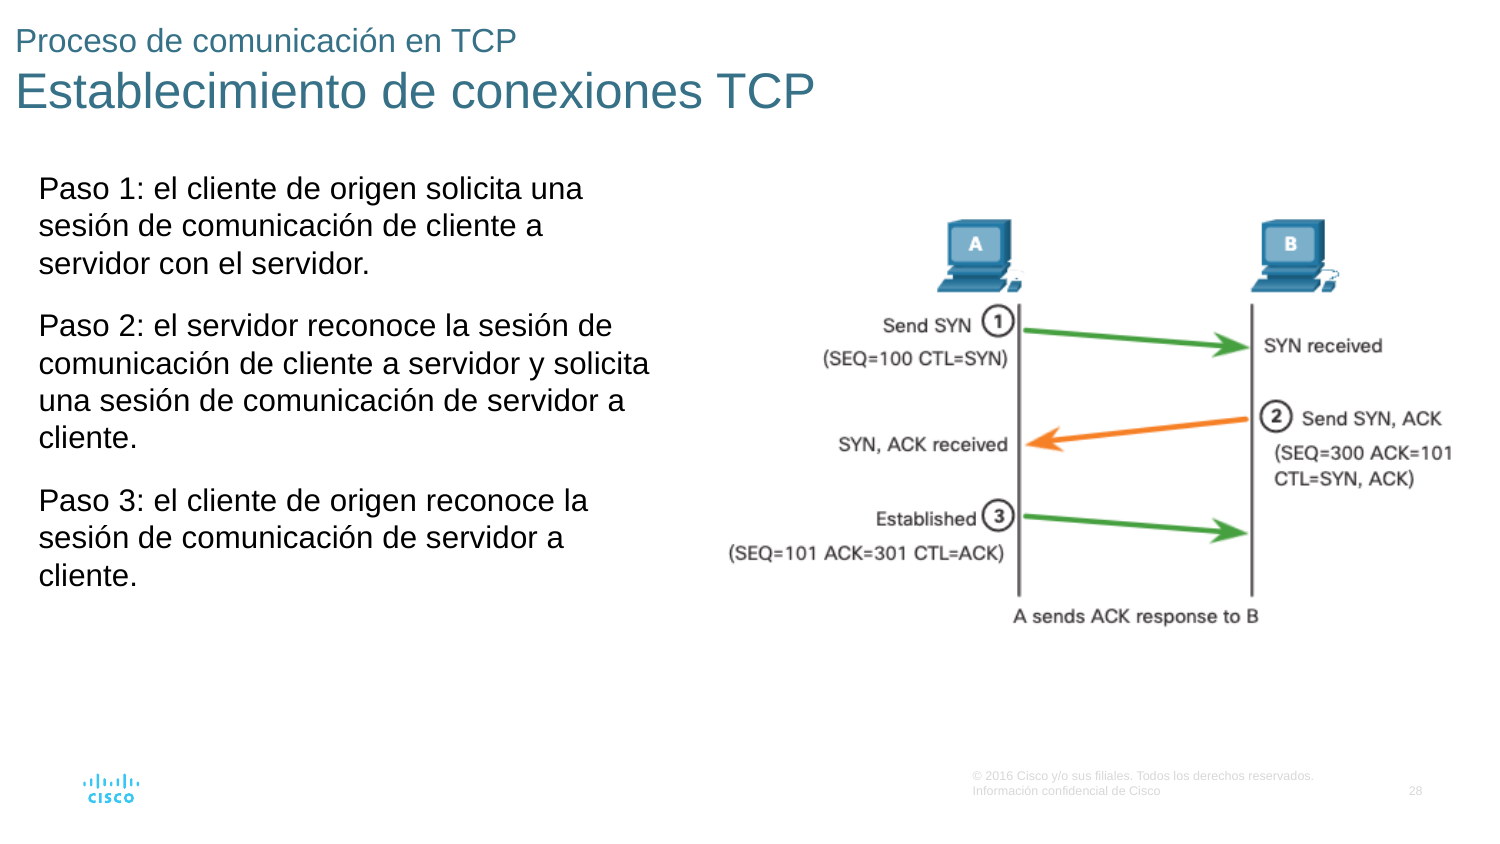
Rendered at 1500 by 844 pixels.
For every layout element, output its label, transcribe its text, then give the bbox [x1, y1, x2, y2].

title Proceso de comunicación en TCP Establecimiento de conexiones TCP [0, 6, 1500, 131]
picture [719, 207, 1458, 636]
list Paso 1: el cliente de origen solicita una sesión de comunicación de cliente a servidor con el servidor. Paso 2: el servidor reconoce la sesión de comunicación de cliente a servidor y solicita una sesión de comunicación de servidor a cliente. Paso 3: el cliente de origen reconoce la sesión de comunicación de servidor a cliente. [23, 160, 693, 813]
